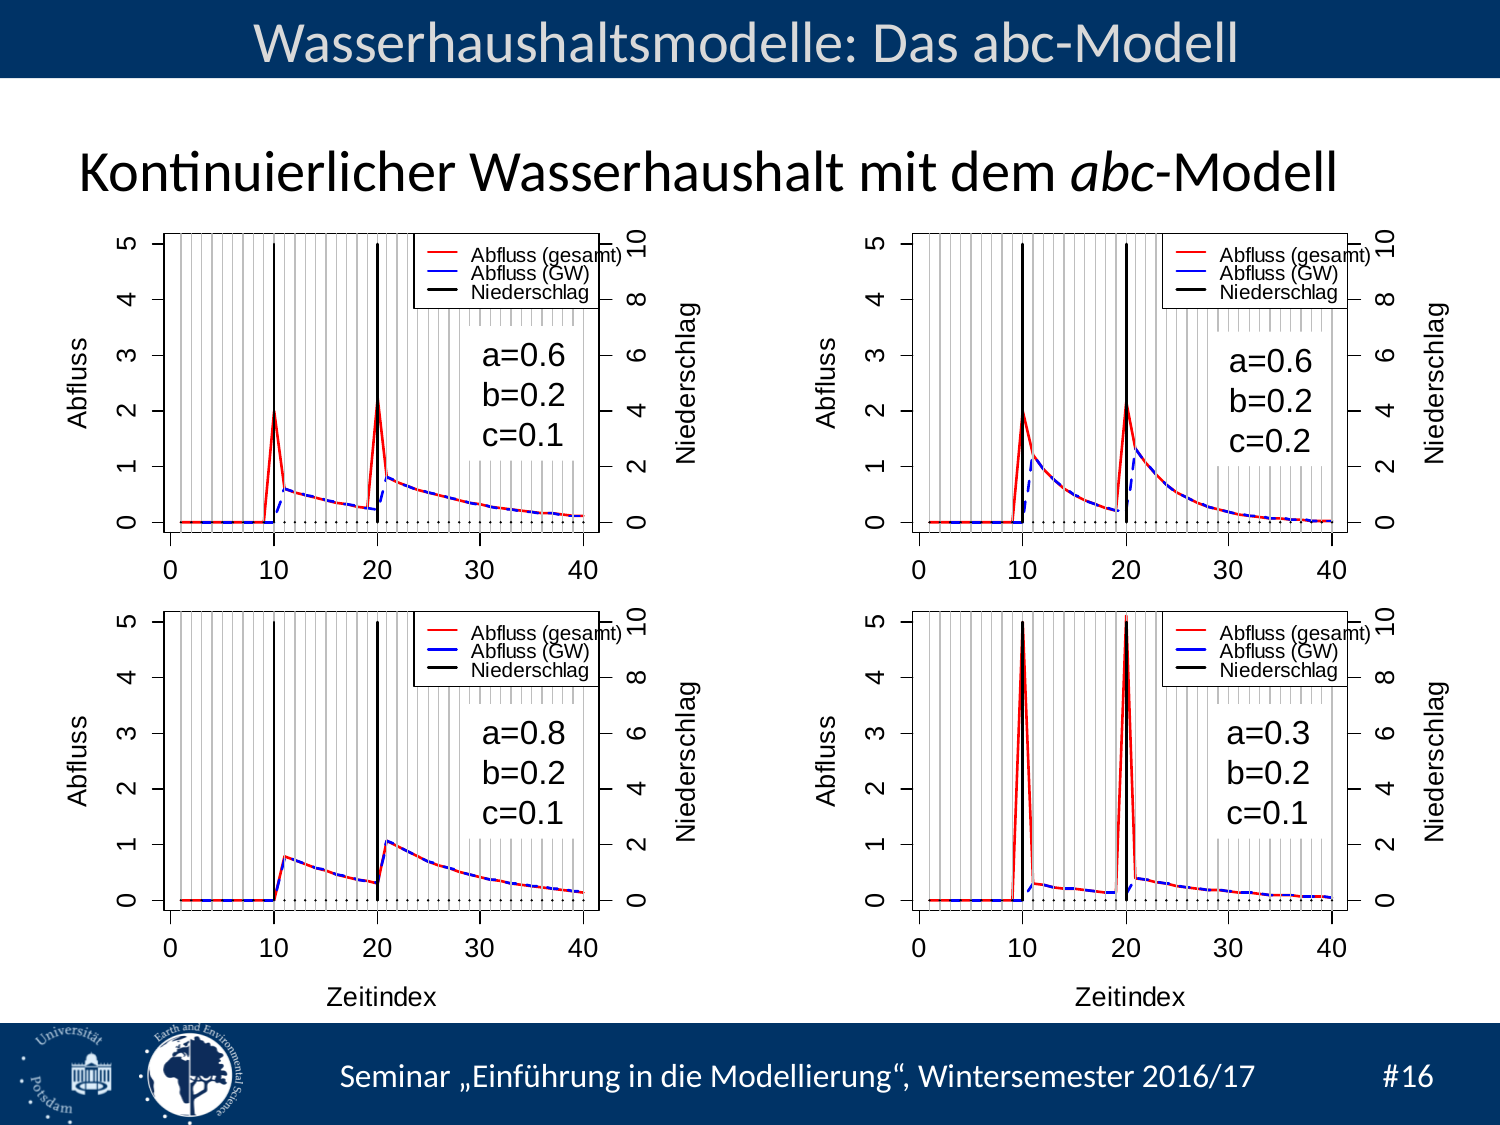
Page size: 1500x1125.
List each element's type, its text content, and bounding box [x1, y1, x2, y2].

text_box Wasserhaushaltsmodelle: Das abc-Modell [0, 0, 1495, 75]
picture [40, 184, 723, 1012]
text_box Kontinuierlicher Wasserhaushalt mit dem abc-Modell [64, 125, 1412, 211]
picture [789, 184, 1471, 1012]
picture [139, 1023, 243, 1125]
